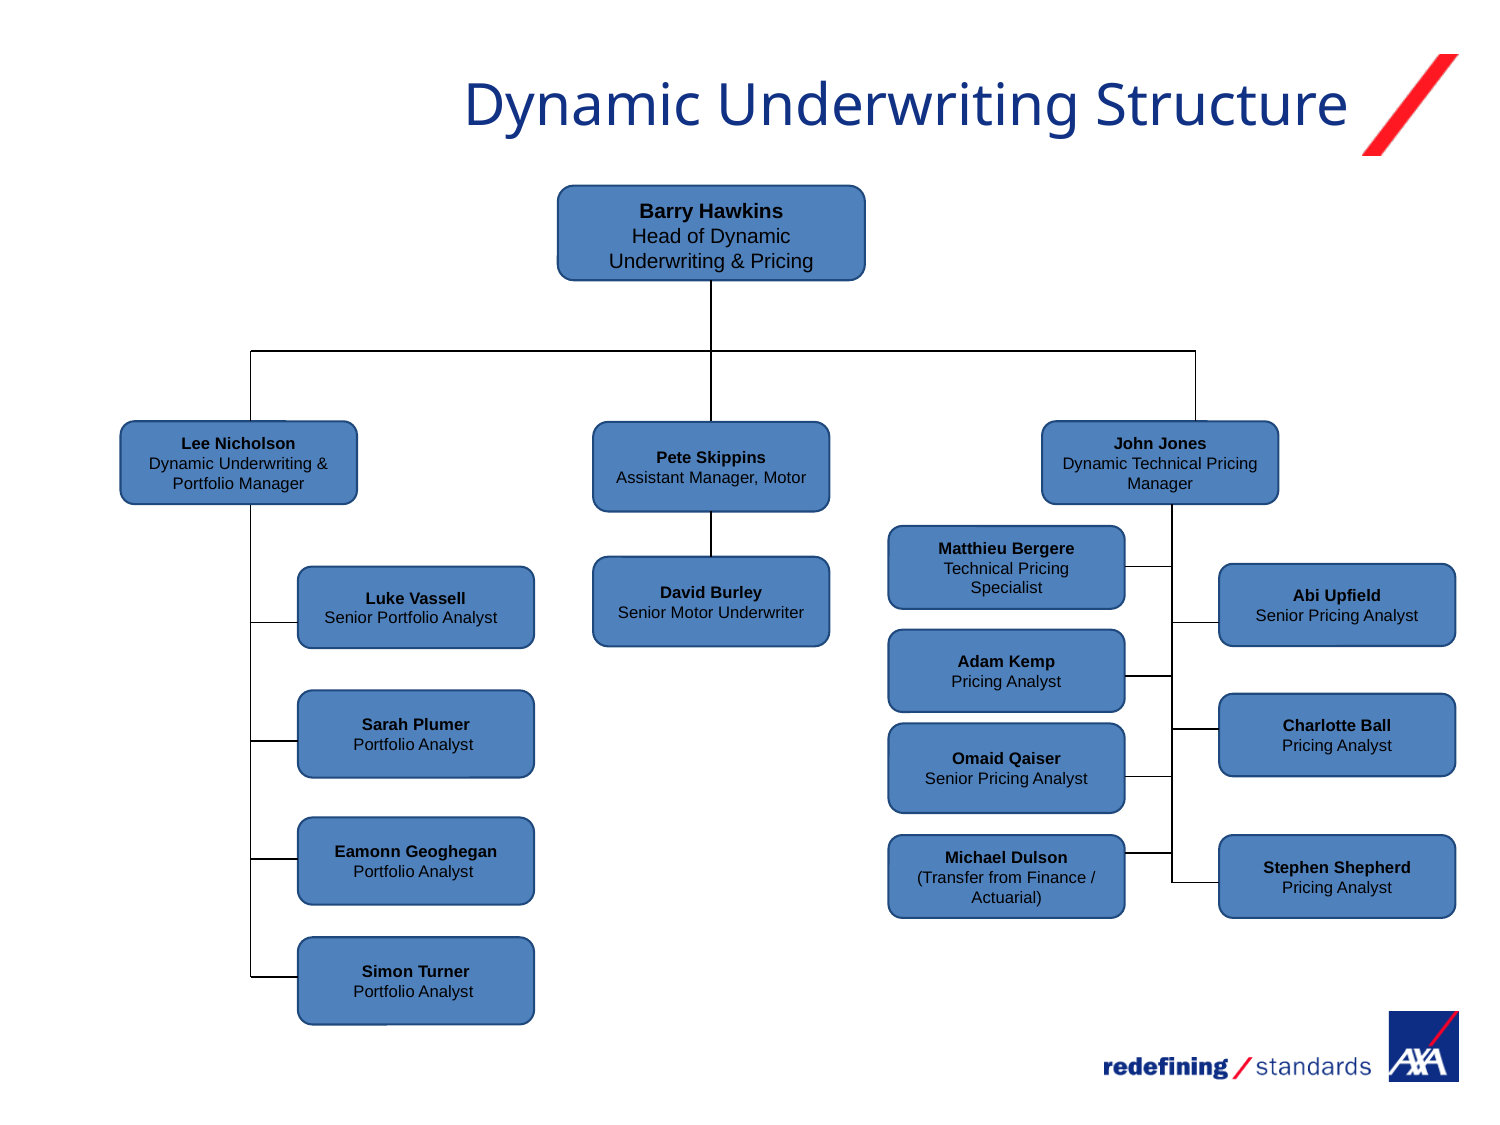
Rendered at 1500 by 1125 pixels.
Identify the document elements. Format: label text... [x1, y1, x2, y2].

picture [1365, 54, 1459, 156]
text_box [120, 185, 1456, 1025]
text_box Dynamic Underwriting Structure [0, 0, 1365, 167]
picture [1104, 1011, 1459, 1082]
